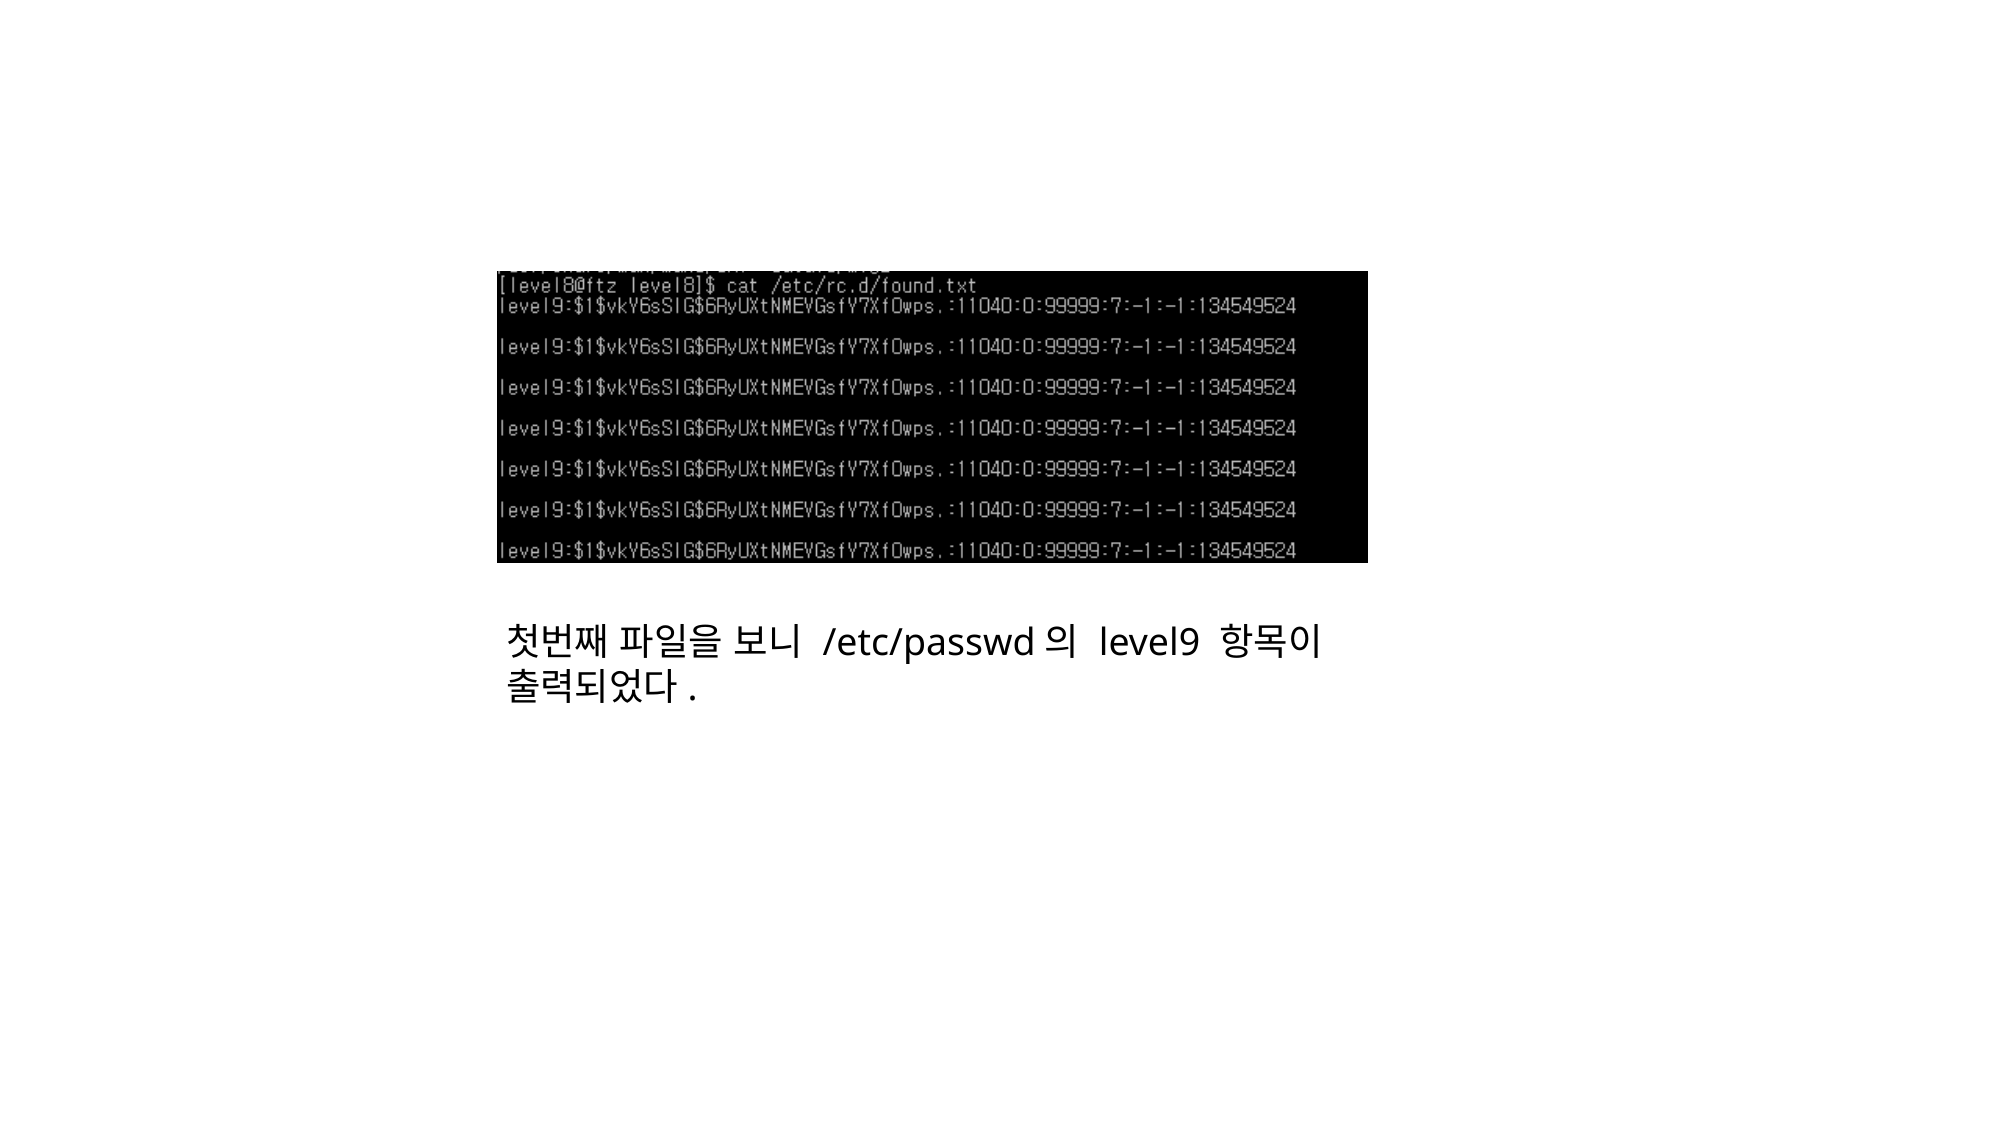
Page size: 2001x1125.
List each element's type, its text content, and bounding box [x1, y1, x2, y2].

picture [497, 271, 1368, 563]
text_box 첫번째 파일을 보니 /etc/passwd의 level9 항목이 출력되었다. [491, 610, 1376, 716]
